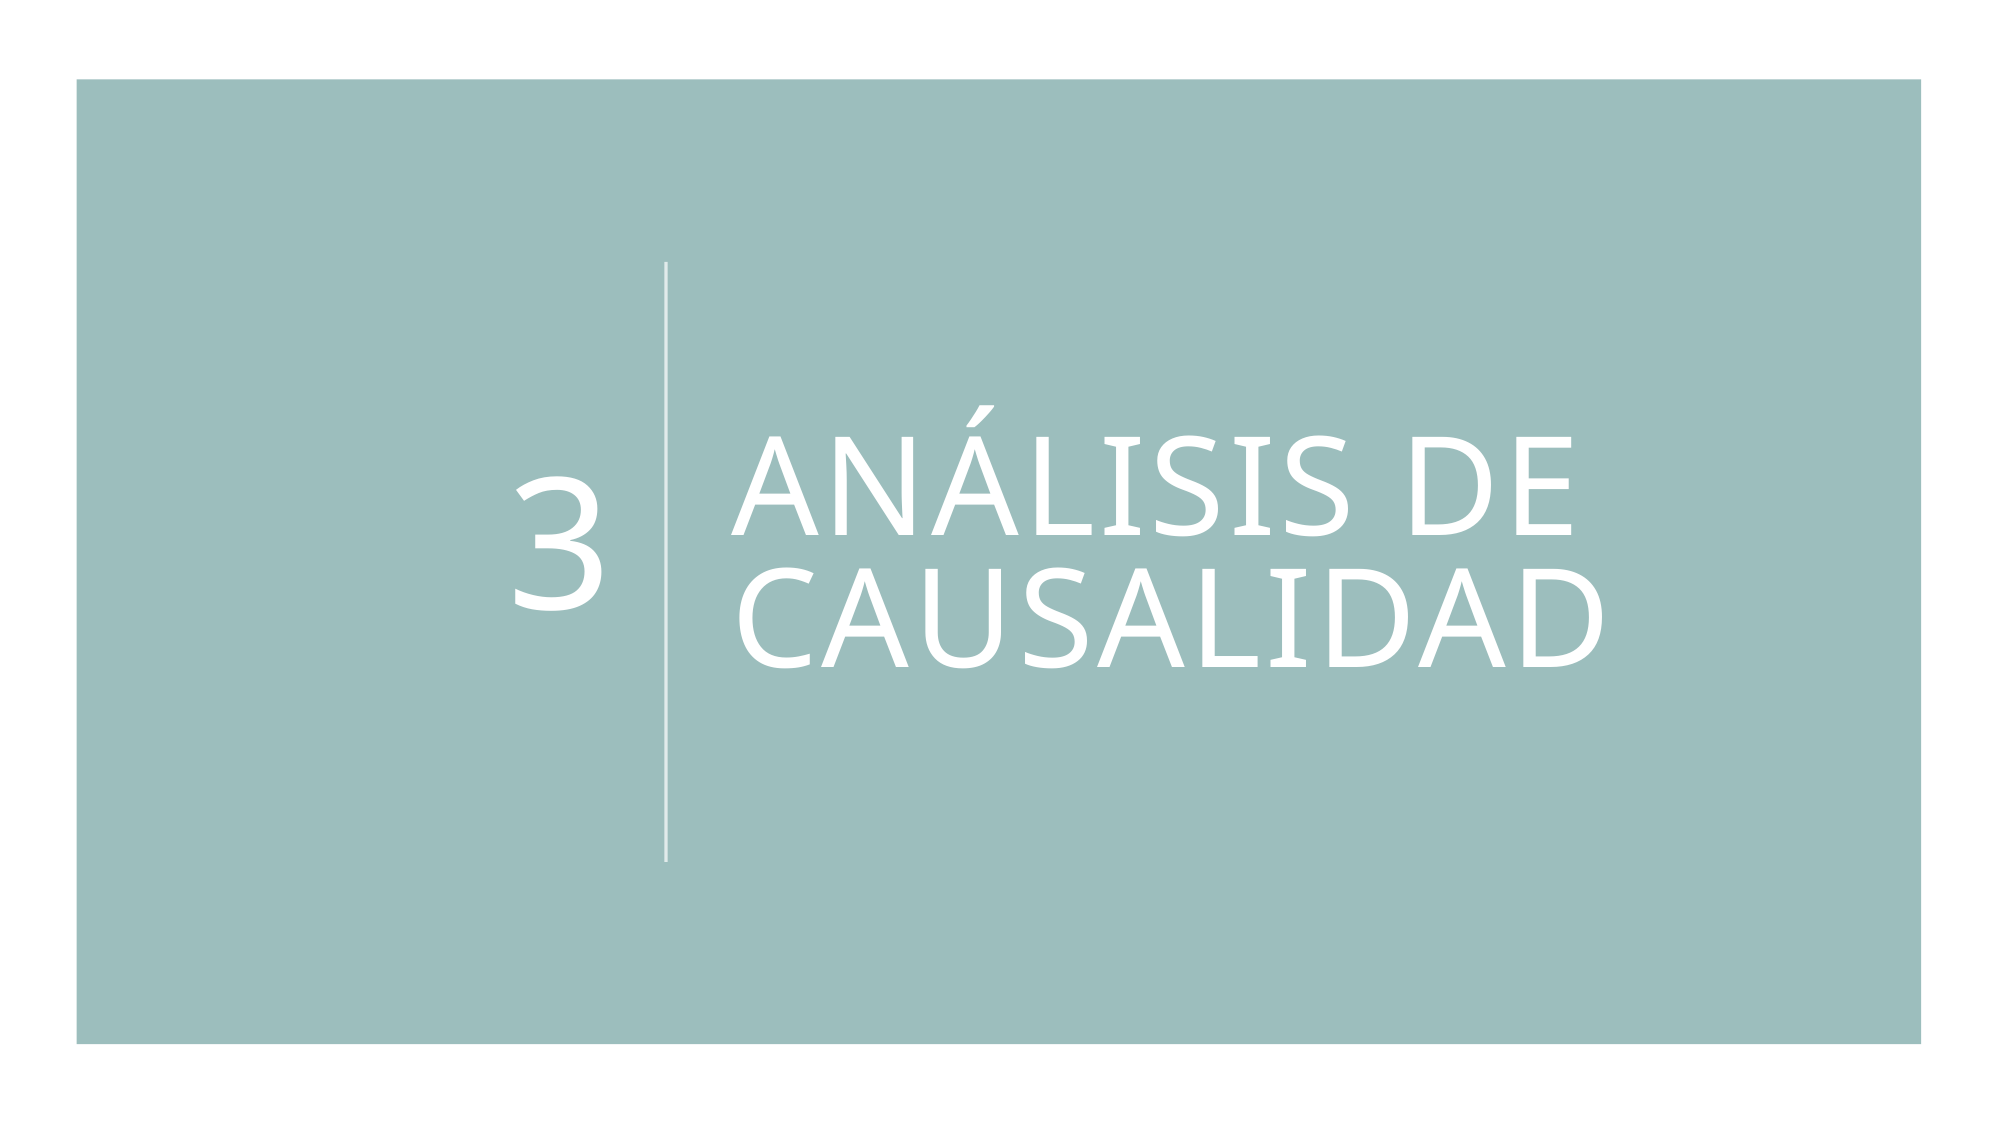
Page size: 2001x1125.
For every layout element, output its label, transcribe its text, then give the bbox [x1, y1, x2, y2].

text_box 3 [492, 418, 616, 654]
title Análisis de causalidad [716, 132, 1868, 991]
text_box [0, 0, 2000, 1125]
text_box [75, 78, 1922, 1045]
